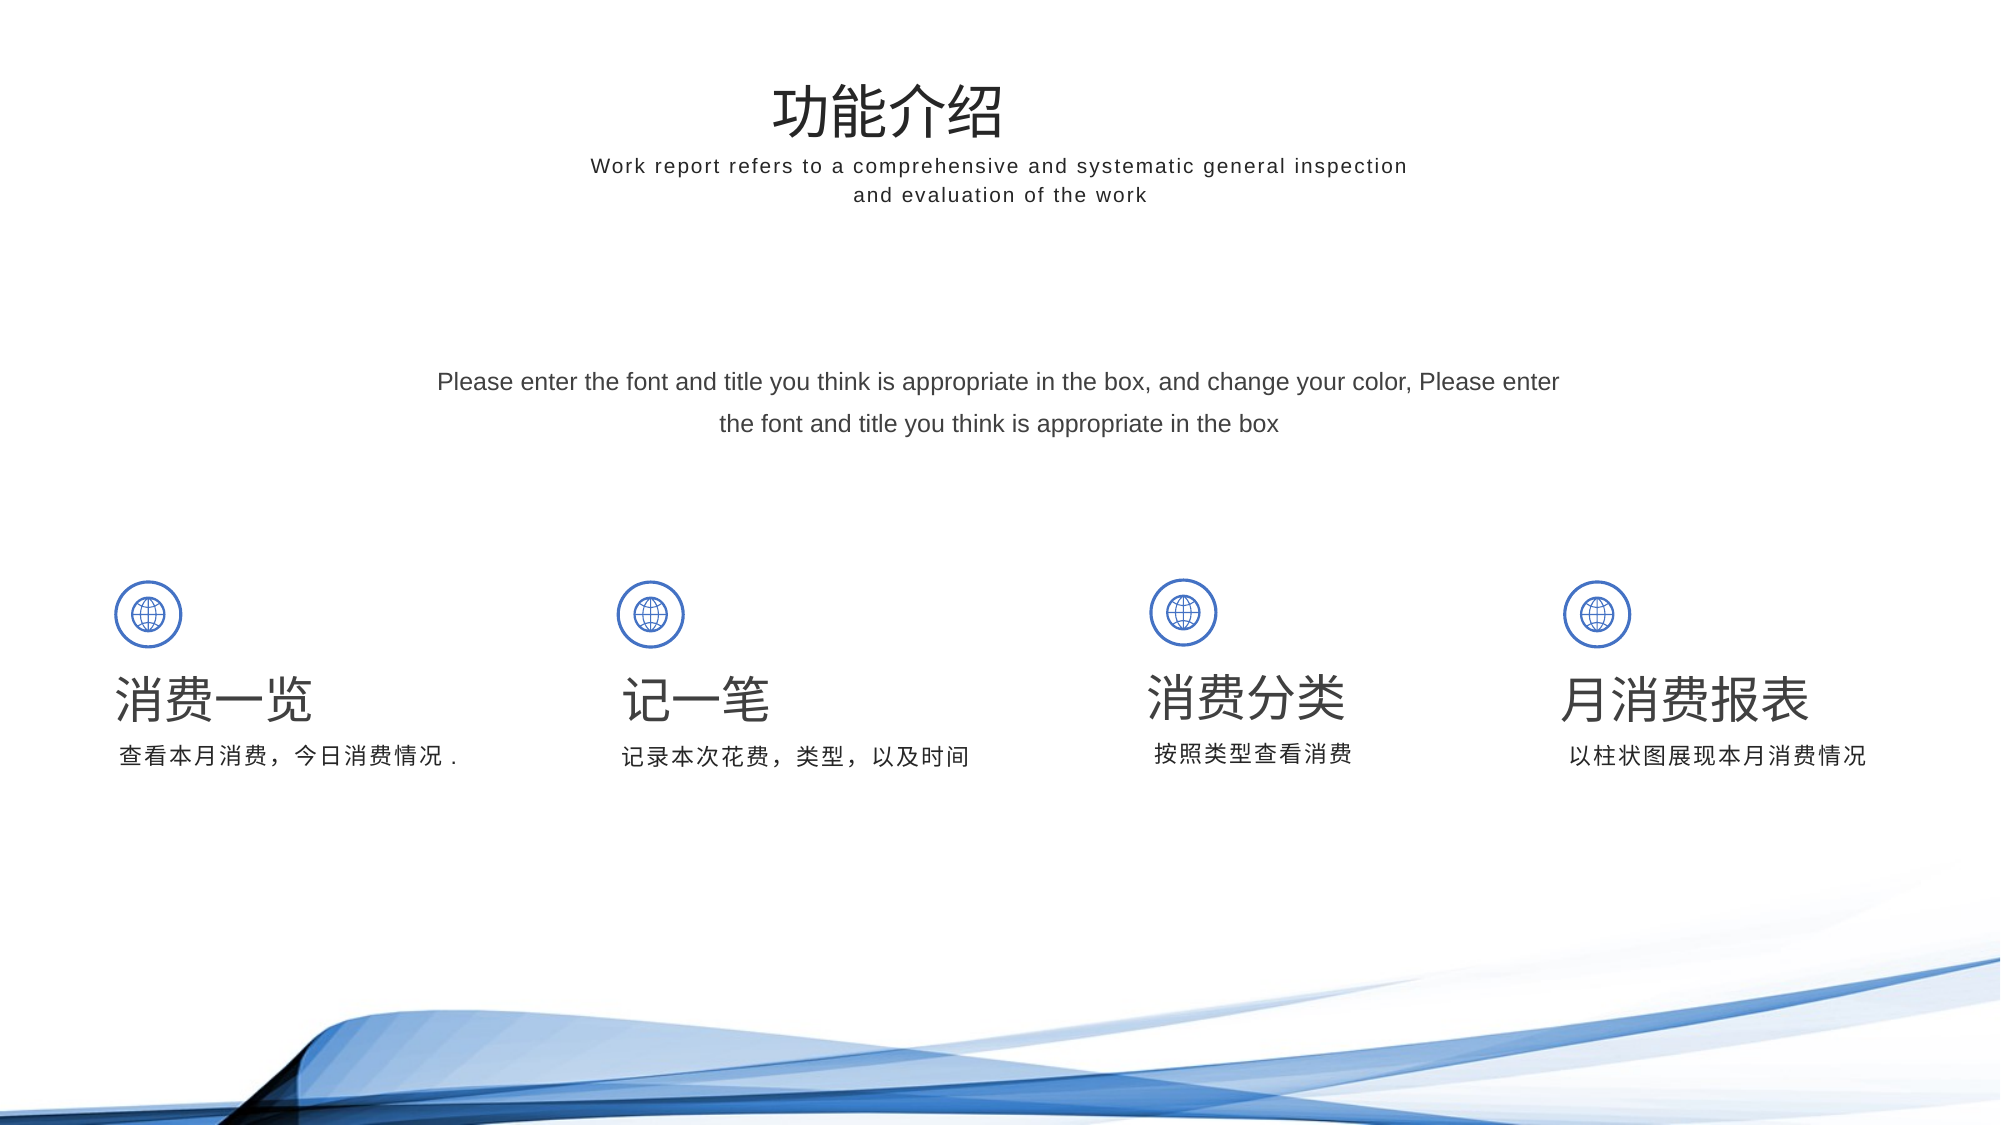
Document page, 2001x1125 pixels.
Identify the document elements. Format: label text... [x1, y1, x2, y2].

picture [0, 0, 2001, 1125]
text_box 功能介绍 [757, 67, 1243, 140]
text_box 记录本次花费，类型，以及时间 [606, 728, 1005, 777]
text_box 消费一览 [99, 661, 431, 737]
text_box 查看本月消费，今日消费情况. [104, 728, 502, 777]
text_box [115, 581, 181, 647]
text_box 以柱状图展现本月消费情况 [1553, 728, 1951, 777]
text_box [618, 582, 684, 648]
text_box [1150, 580, 1216, 646]
text_box 月消费报表 [1545, 661, 1877, 737]
text_box Please enter the font and title you think is appropriate in the box, and change your color, Please enter the font and title you think is appropriate in the box [412, 346, 1588, 445]
text_box 按照类型查看消费 [1139, 726, 1538, 775]
text_box 消费分类 [1131, 659, 1463, 735]
text_box Work report refers to a comprehensive and systematic general inspection and evaluation of the work [561, 140, 1439, 214]
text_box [1564, 581, 1630, 647]
text_box 记一笔 [606, 661, 938, 728]
